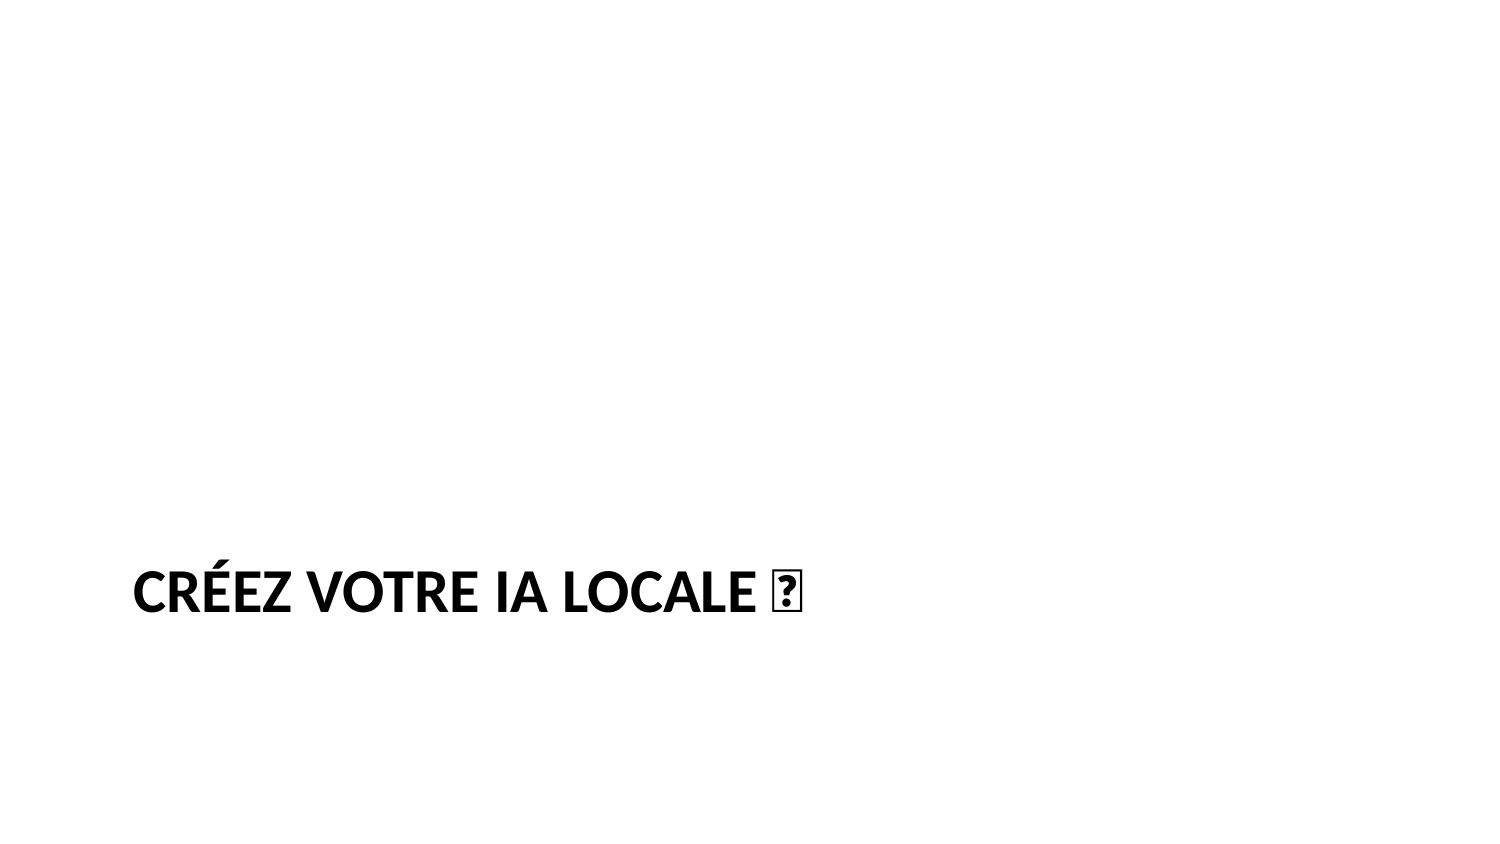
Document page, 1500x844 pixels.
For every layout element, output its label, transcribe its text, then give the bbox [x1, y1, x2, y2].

title Créez votre IA Locale 🚀 [118, 542, 1394, 710]
